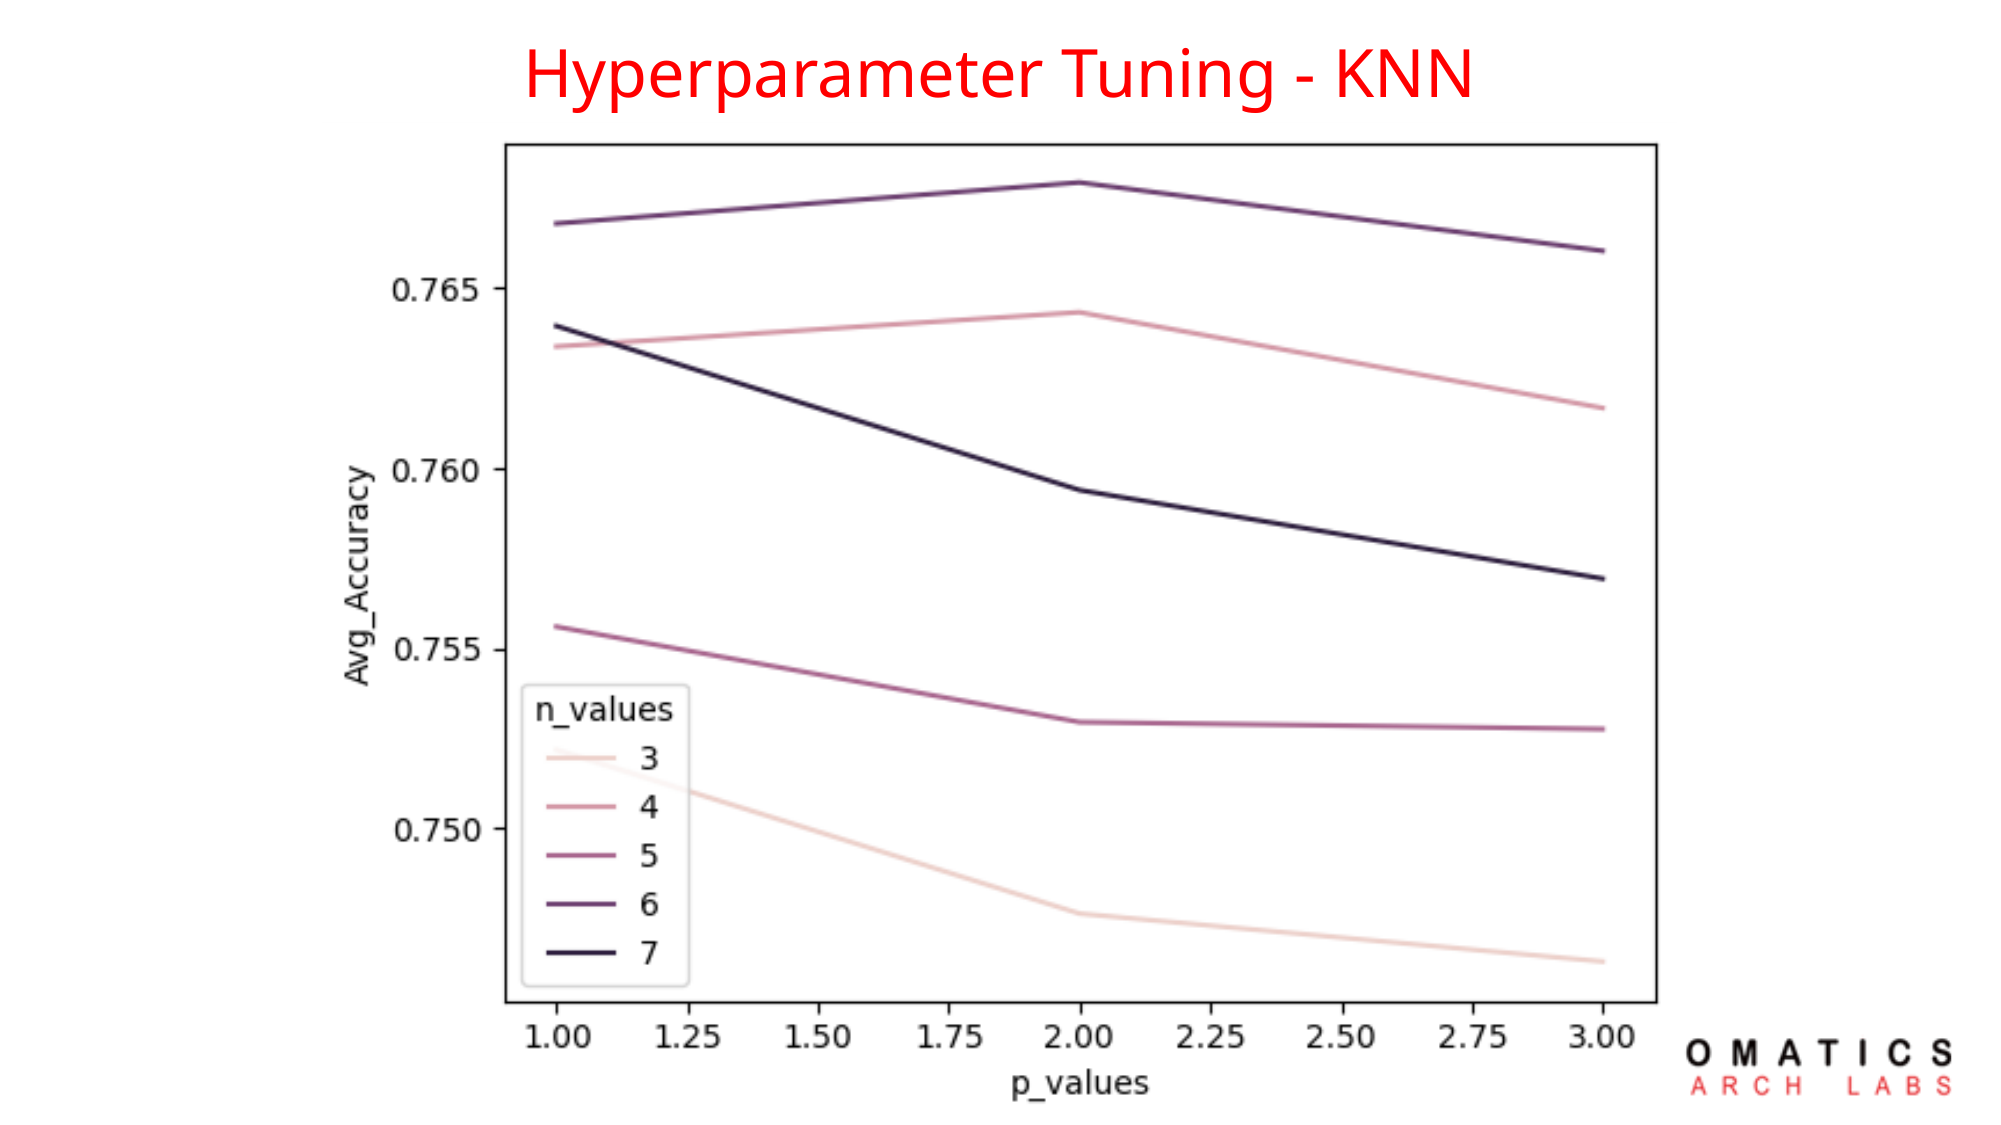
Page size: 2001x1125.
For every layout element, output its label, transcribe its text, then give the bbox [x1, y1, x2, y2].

picture [322, 120, 1975, 1125]
title Hyperparameter Tuning - KNN [397, 38, 1603, 119]
